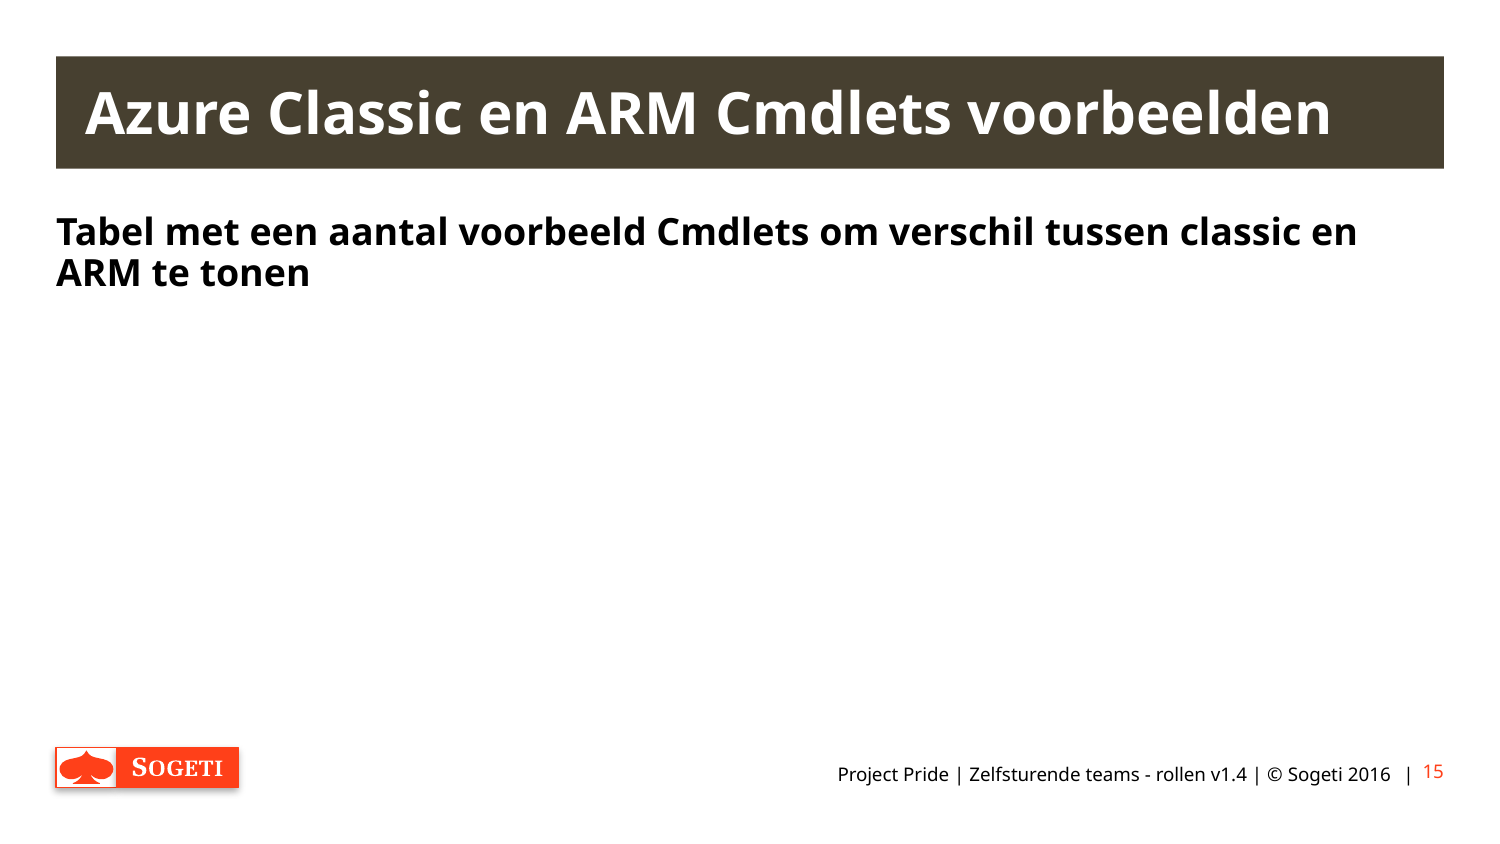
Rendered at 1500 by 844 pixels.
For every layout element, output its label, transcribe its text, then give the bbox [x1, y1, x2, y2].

footer Project Pride | Zelfsturende teams - rollen v1.4 | © Sogeti 2016 [309, 755, 1396, 788]
title Azure Classic en ARM Cmdlets voorbeelden [56, 56, 1444, 169]
slide_number 15 [1408, 755, 1444, 788]
list Tabel met een aantal voorbeeld Cmdlets om verschil tussen classic en ARM te tonen [56, 210, 1444, 708]
